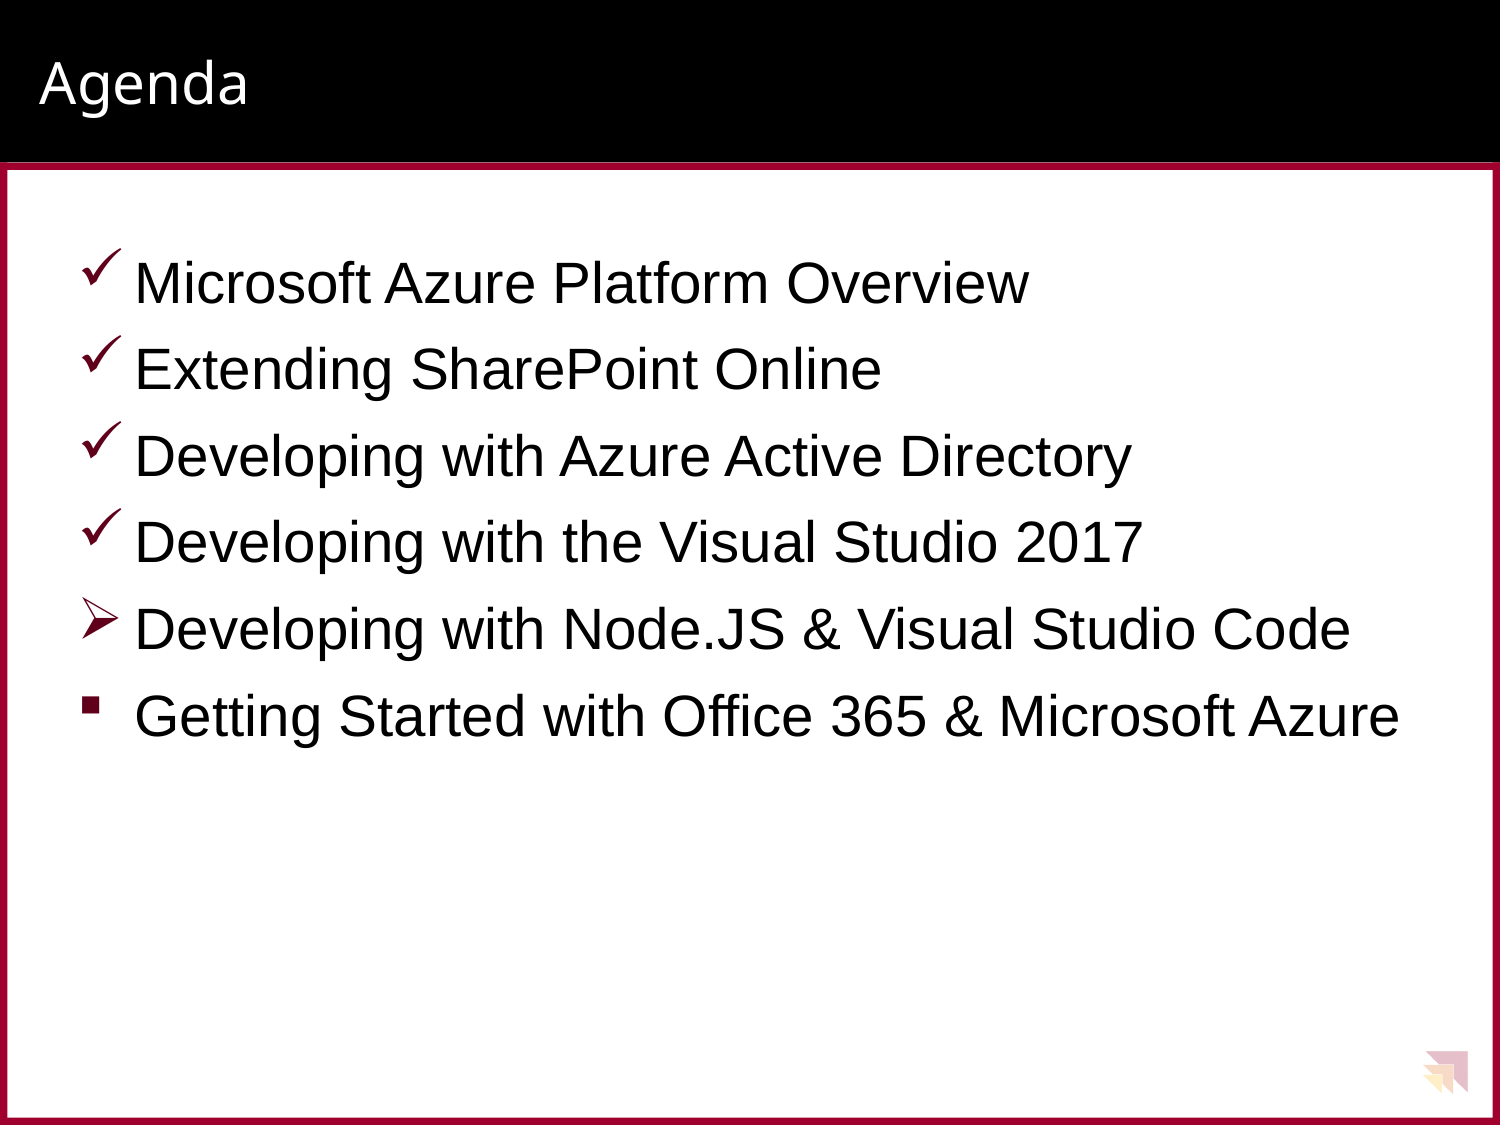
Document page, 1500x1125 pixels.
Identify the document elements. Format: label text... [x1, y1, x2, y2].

title Agenda [24, 12, 1438, 150]
list Microsoft Azure Platform Overview Extending SharePoint Online Developing with Azure Active Directory Developing with the Visual Studio 2017 Developing with Node.JS & Visual Studio Code Getting Started with Office 365 & Microsoft Azure [62, 237, 1438, 1088]
